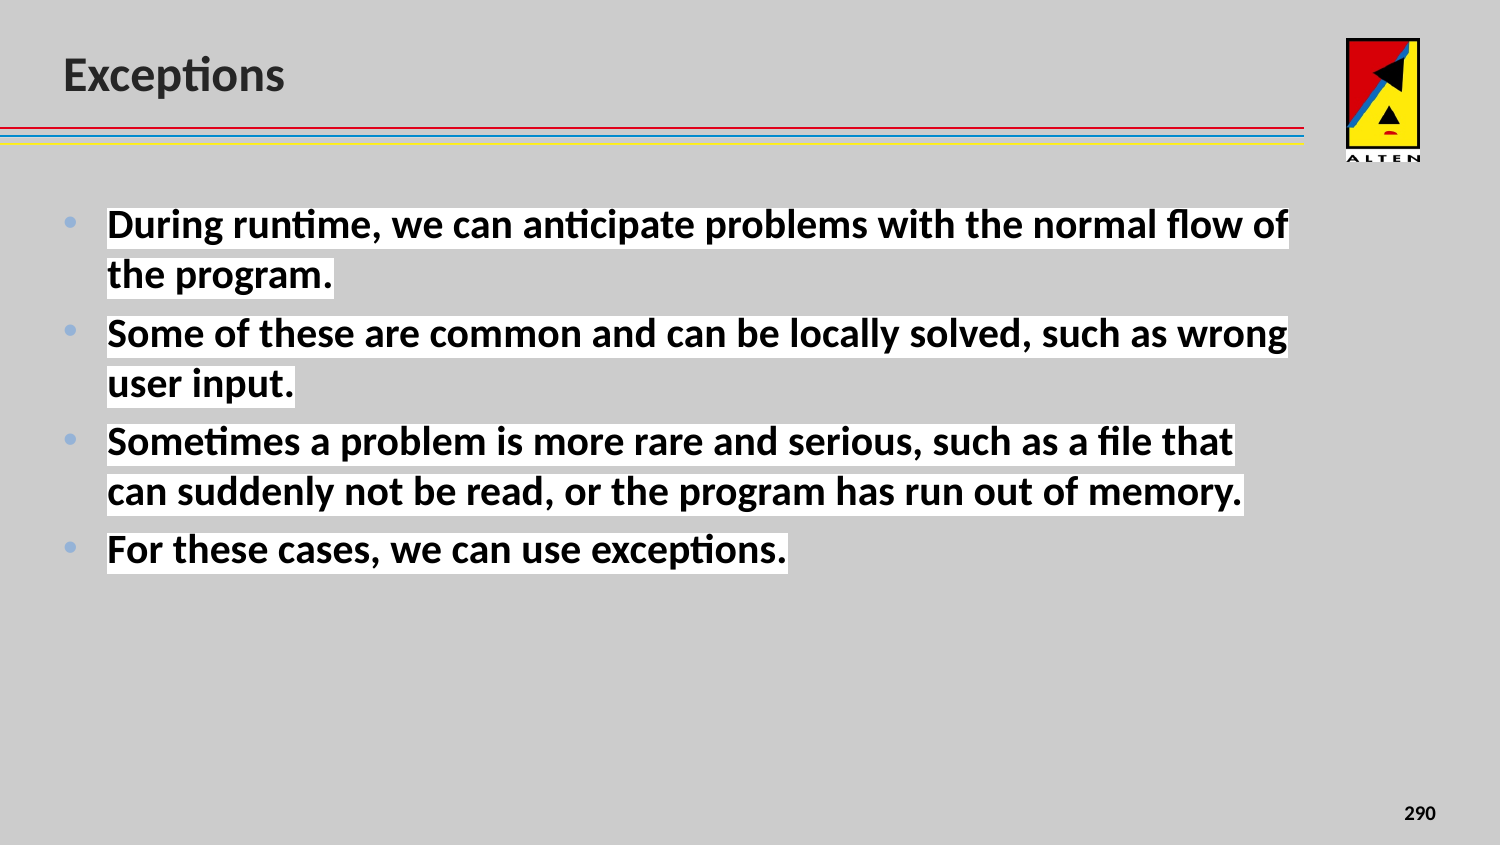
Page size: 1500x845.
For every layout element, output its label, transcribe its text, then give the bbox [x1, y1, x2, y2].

picture [1346, 38, 1420, 162]
title Exceptions [63, 15, 1305, 128]
picture [0, 127, 1304, 134]
list During runtime, we can anticipate problems with the normal flow of the program. Some of these are common and can be locally solved, such as wrong user input. Sometimes a problem is more rare and serious, such as a file that can suddenly not be read, or the program has run out of memory. For these cases, we can use exceptions. [62, 196, 1303, 582]
picture [0, 138, 1304, 145]
slide_number 179 [1322, 778, 1437, 845]
